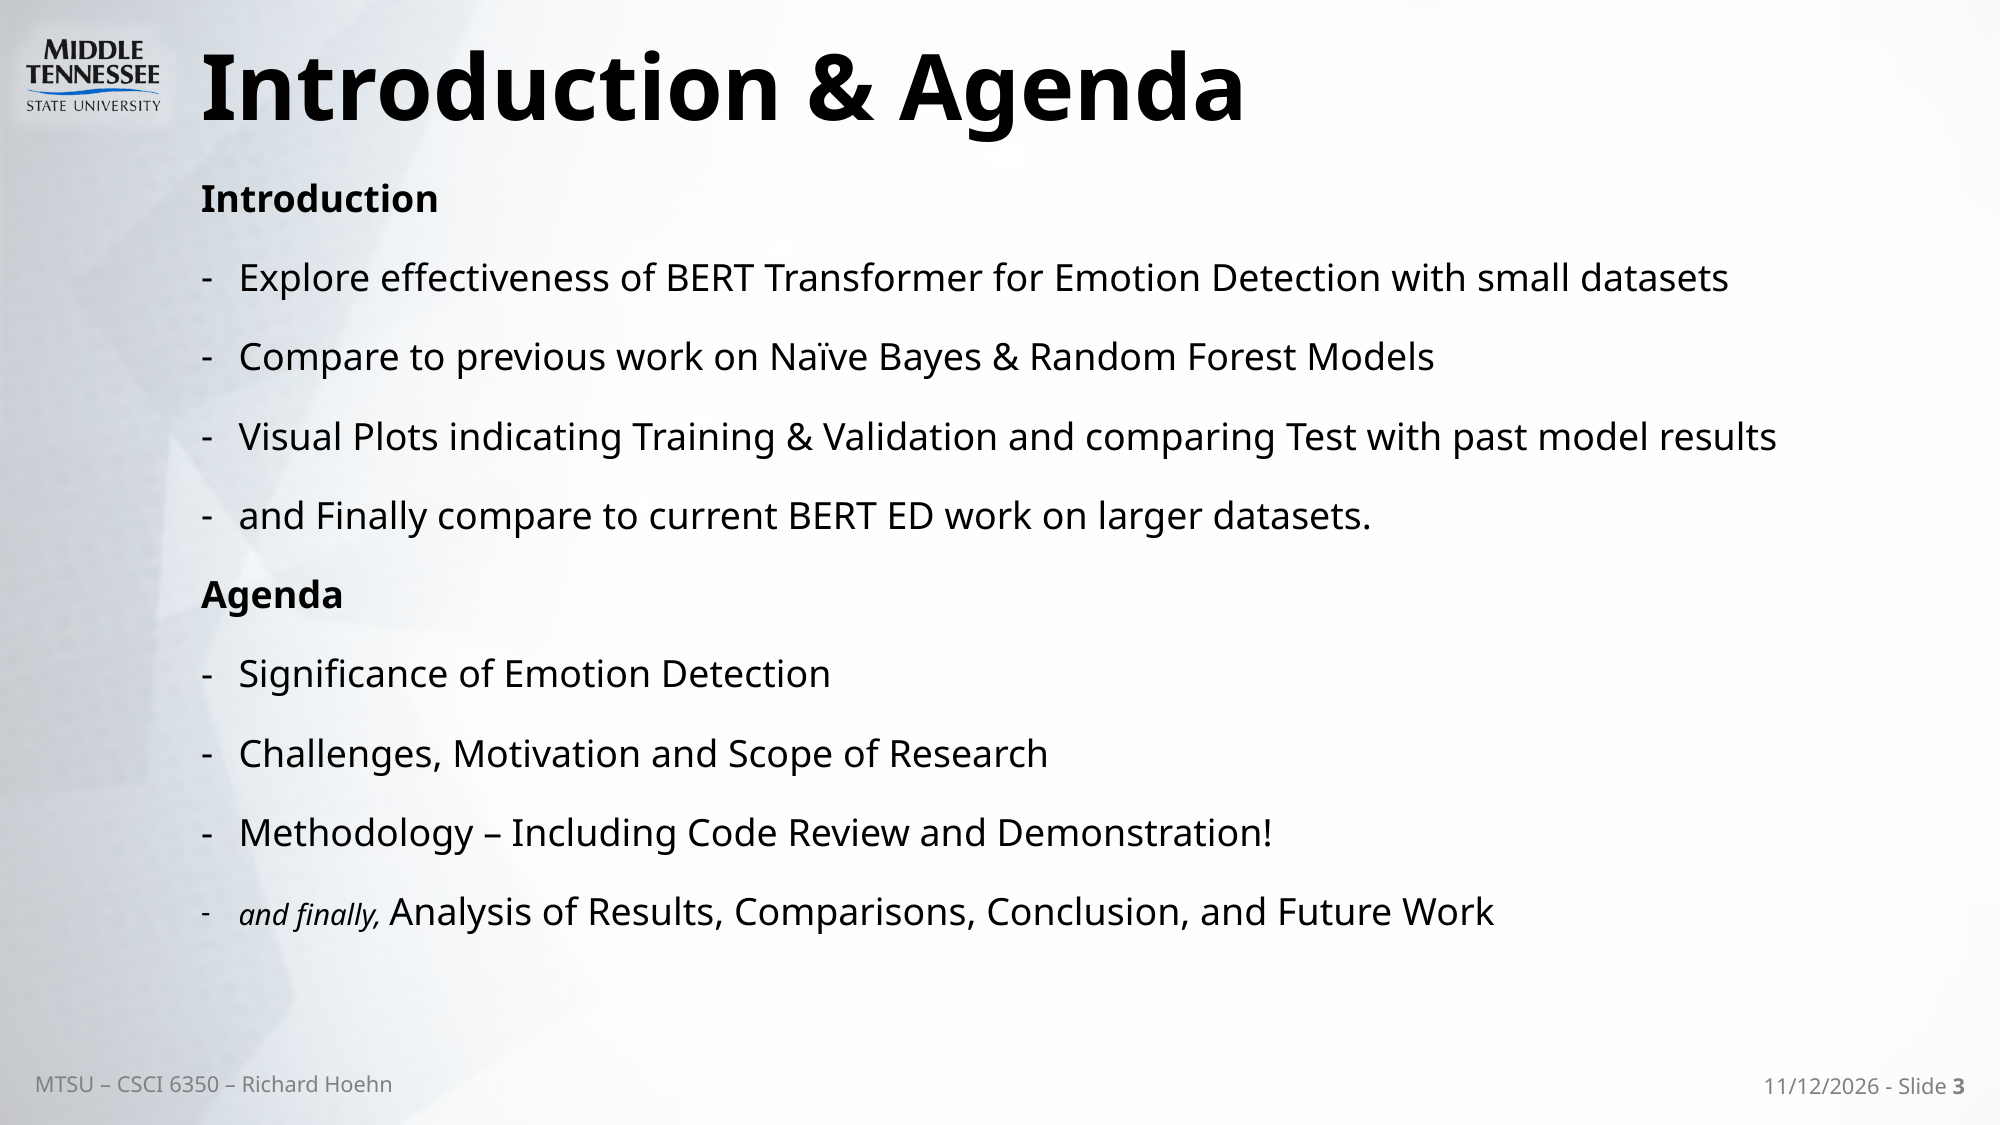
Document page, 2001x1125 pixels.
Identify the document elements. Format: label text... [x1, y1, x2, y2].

title Introduction & Agenda [186, 38, 1980, 251]
list Introduction Explore effectiveness of BERT Transformer for Emotion Detection with small datasets Compare to previous work on Naïve Bayes & Random Forest Models Visual Plots indicating Training & Validation and comparing Test with past model results and Finally compare to current BERT ED work on larger datasets. Agenda Significance of Emotion Detection Challenges, Motivation and Scope of Research Methodology – Including Code Review and Demonstration! and finally, Analysis of Results, Comparisons, Conclusion, and Future Work [186, 153, 1814, 1032]
picture [25, 38, 161, 112]
